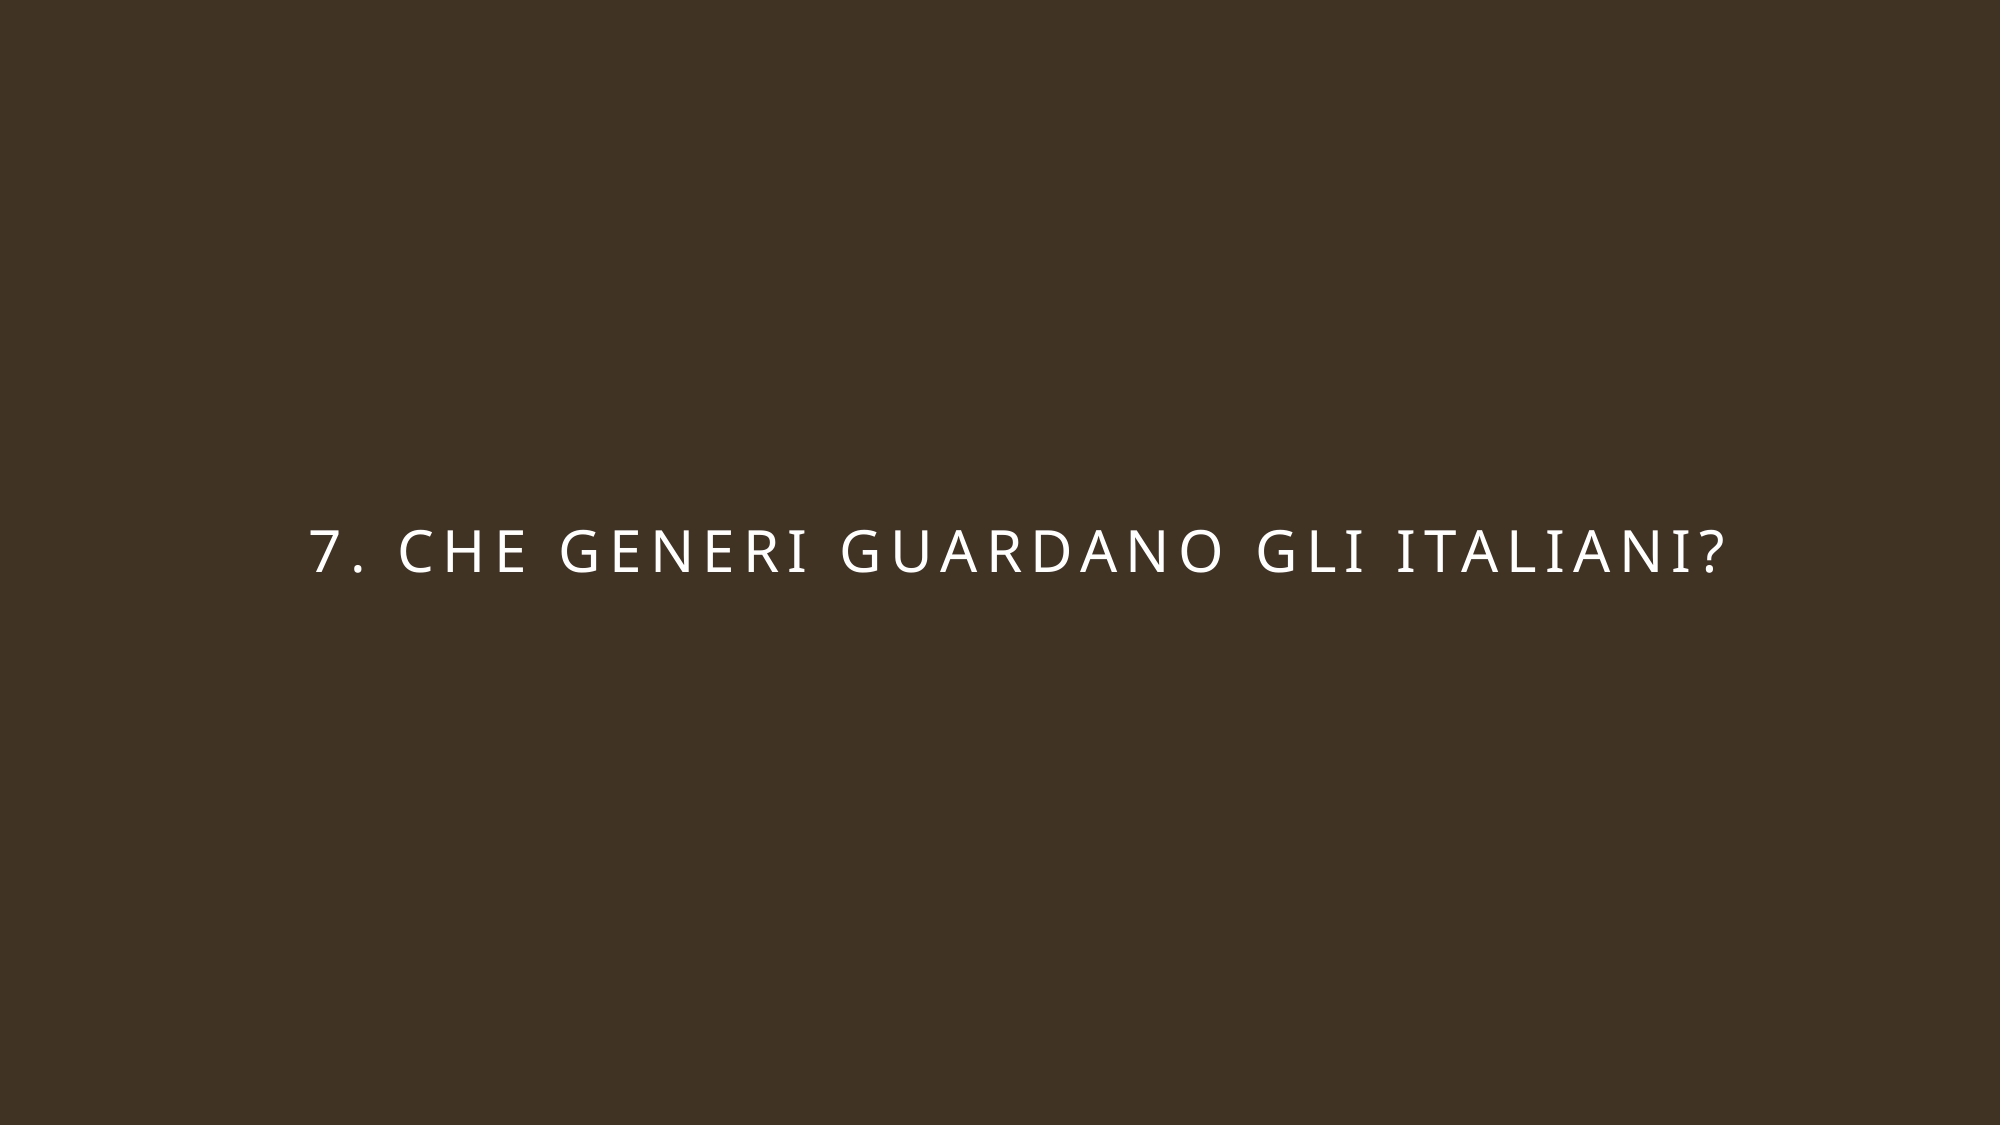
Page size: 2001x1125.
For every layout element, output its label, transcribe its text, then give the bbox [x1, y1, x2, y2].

title 7. Che generi guardano gli italiani? [291, 356, 1745, 742]
